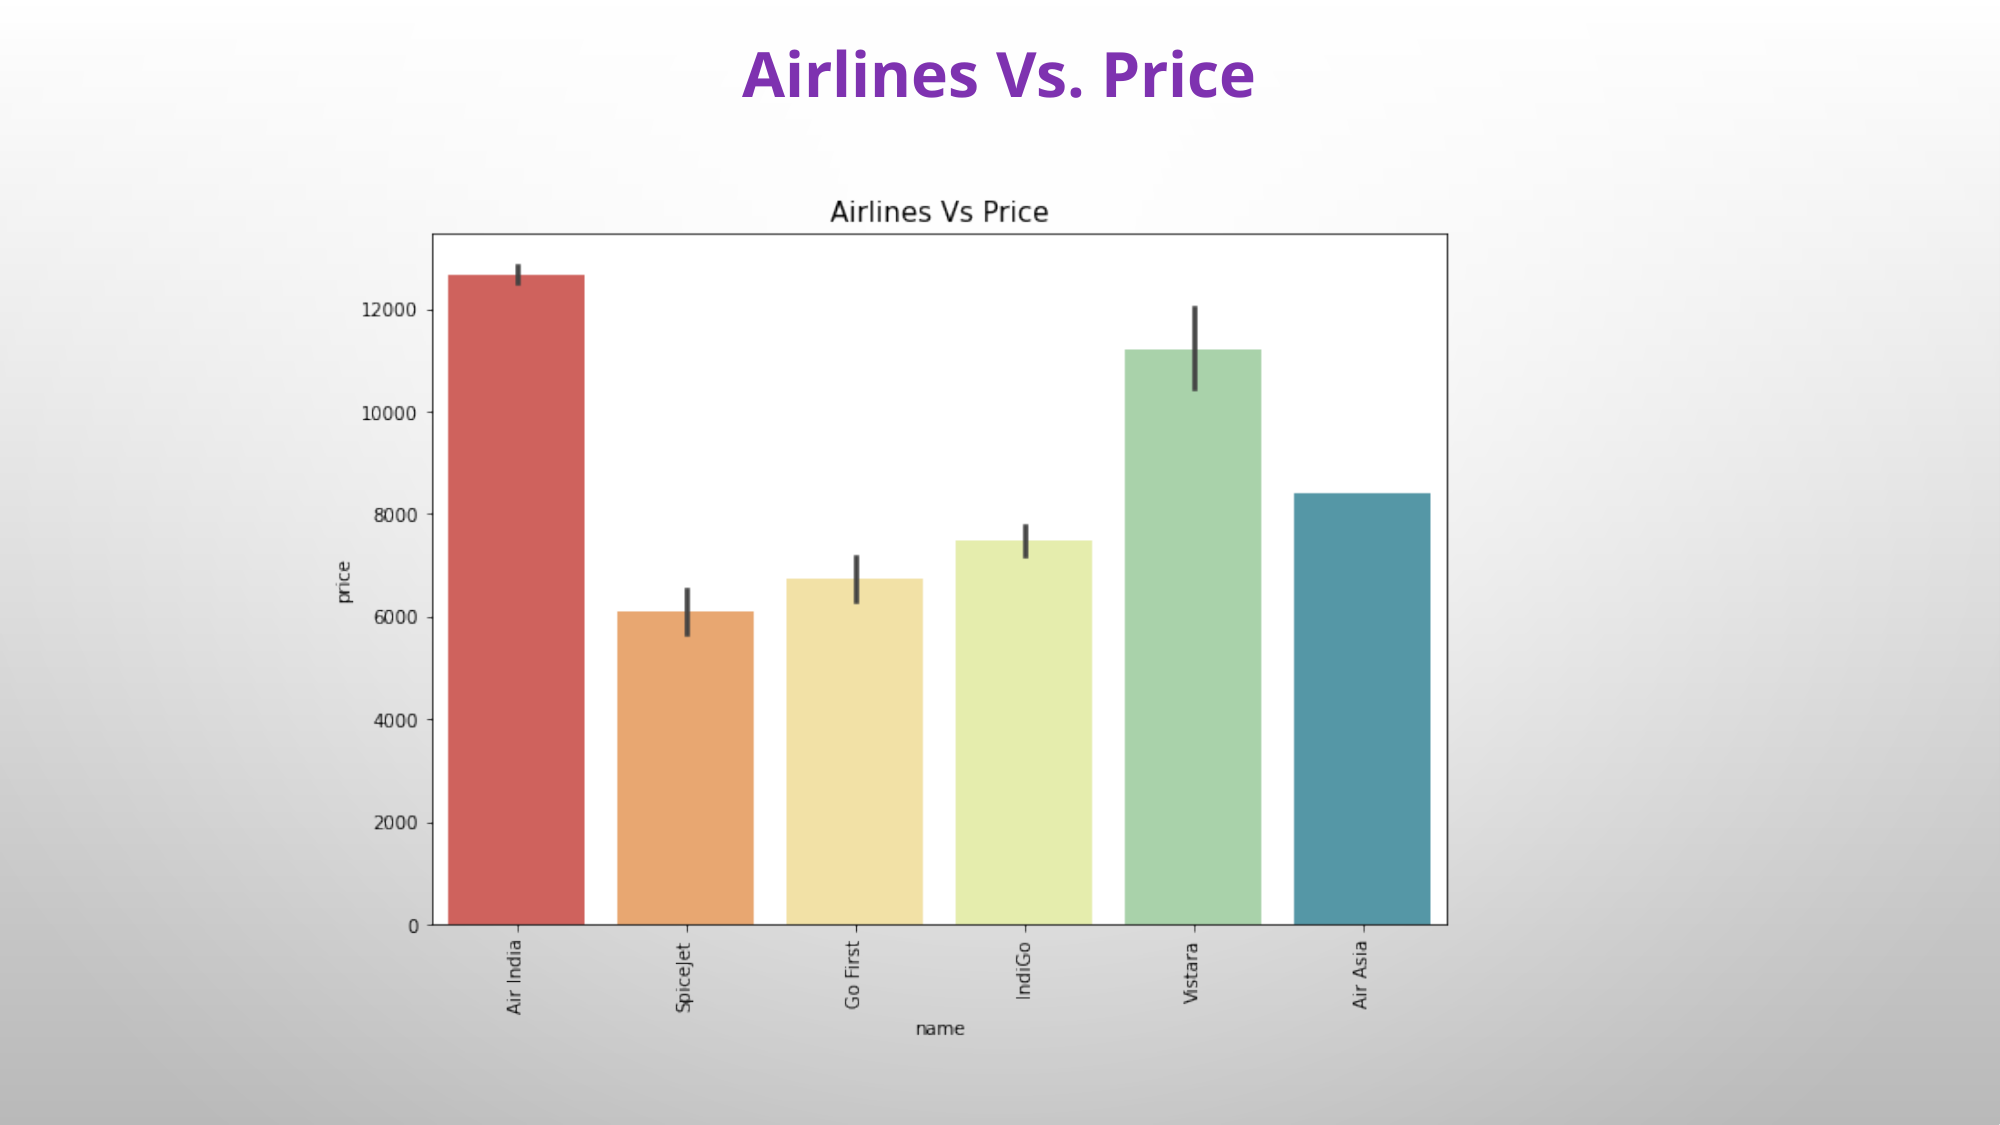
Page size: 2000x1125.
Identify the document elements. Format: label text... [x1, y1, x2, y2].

text_box Airlines Vs. Price [407, 27, 1592, 117]
picture [0, 0, 2000, 1125]
